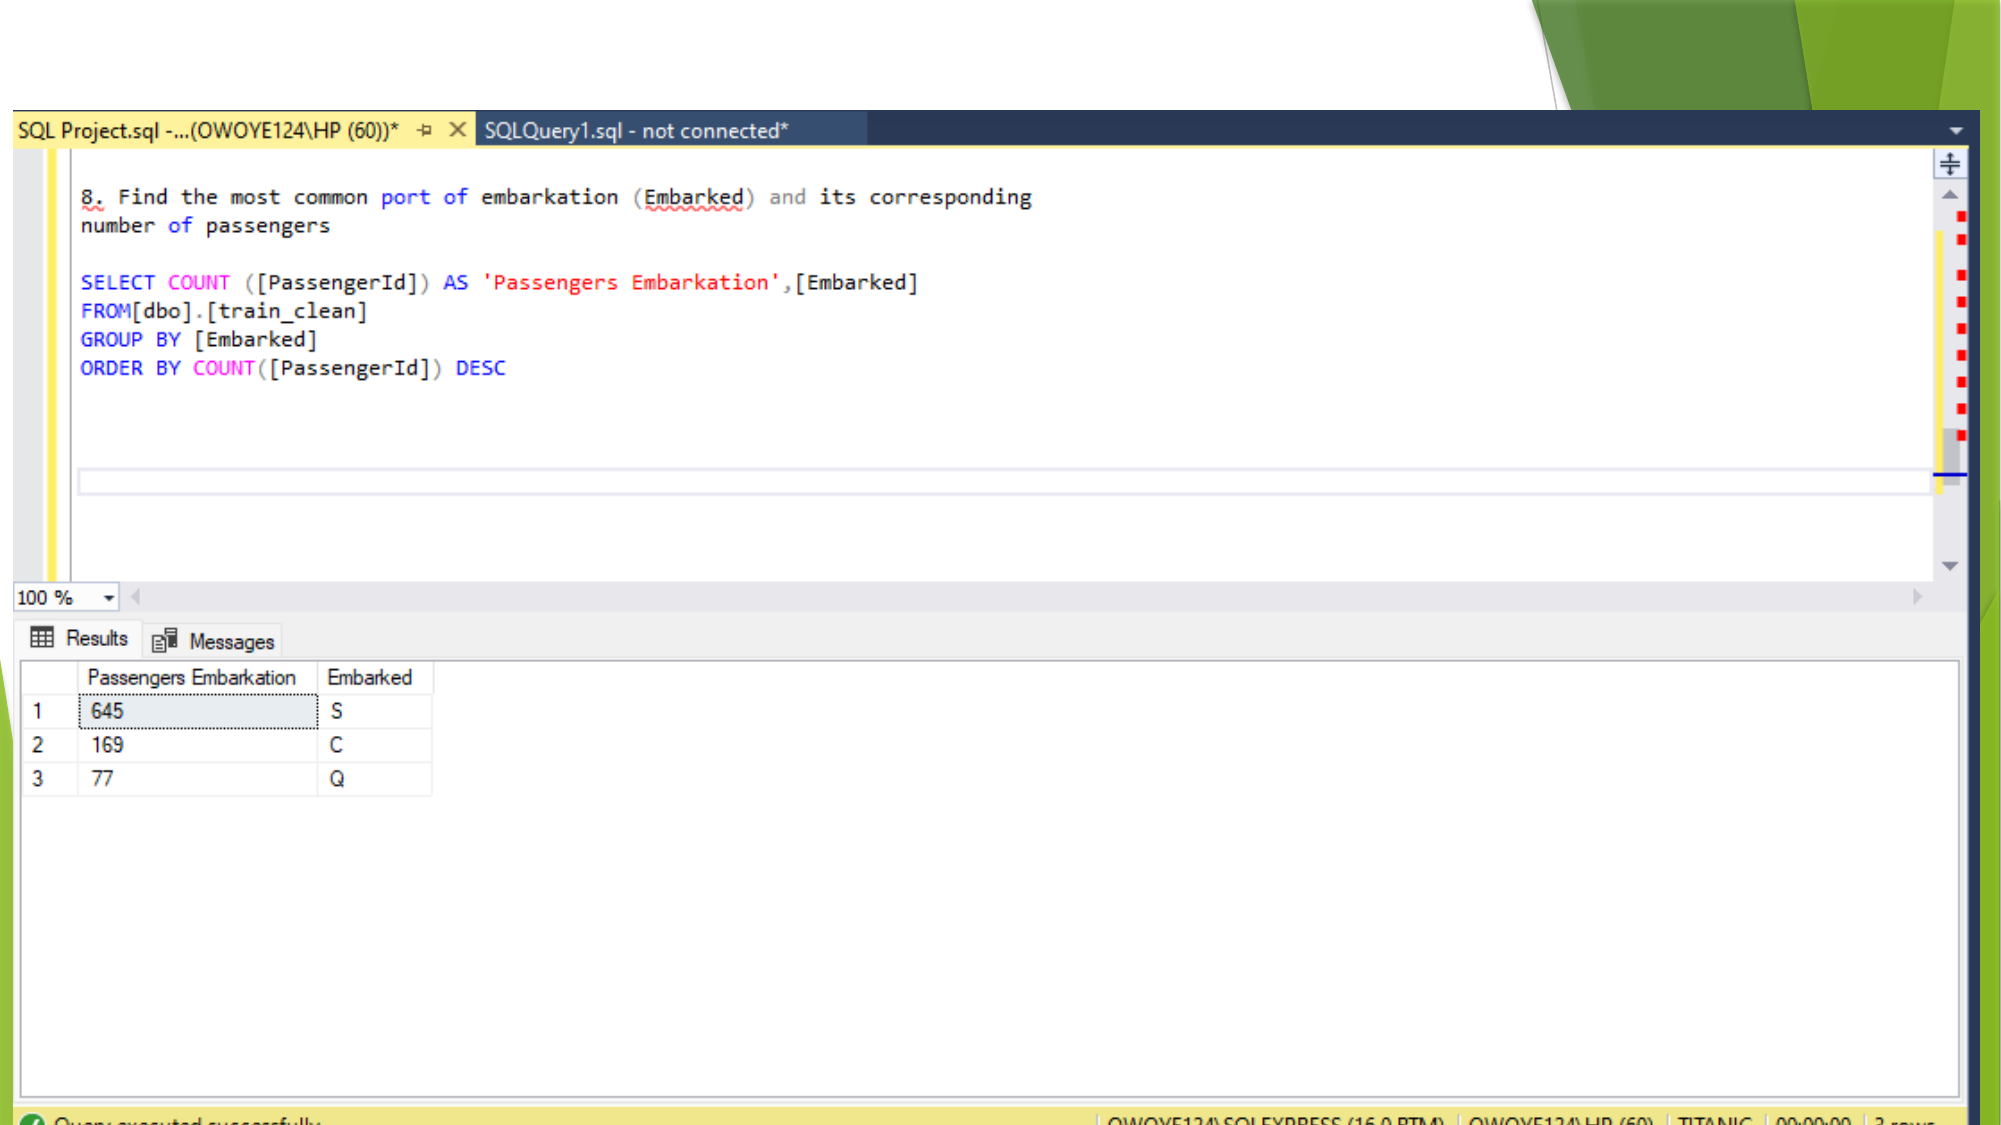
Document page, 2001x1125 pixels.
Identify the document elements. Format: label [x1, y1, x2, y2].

picture [13, 109, 1981, 1125]
